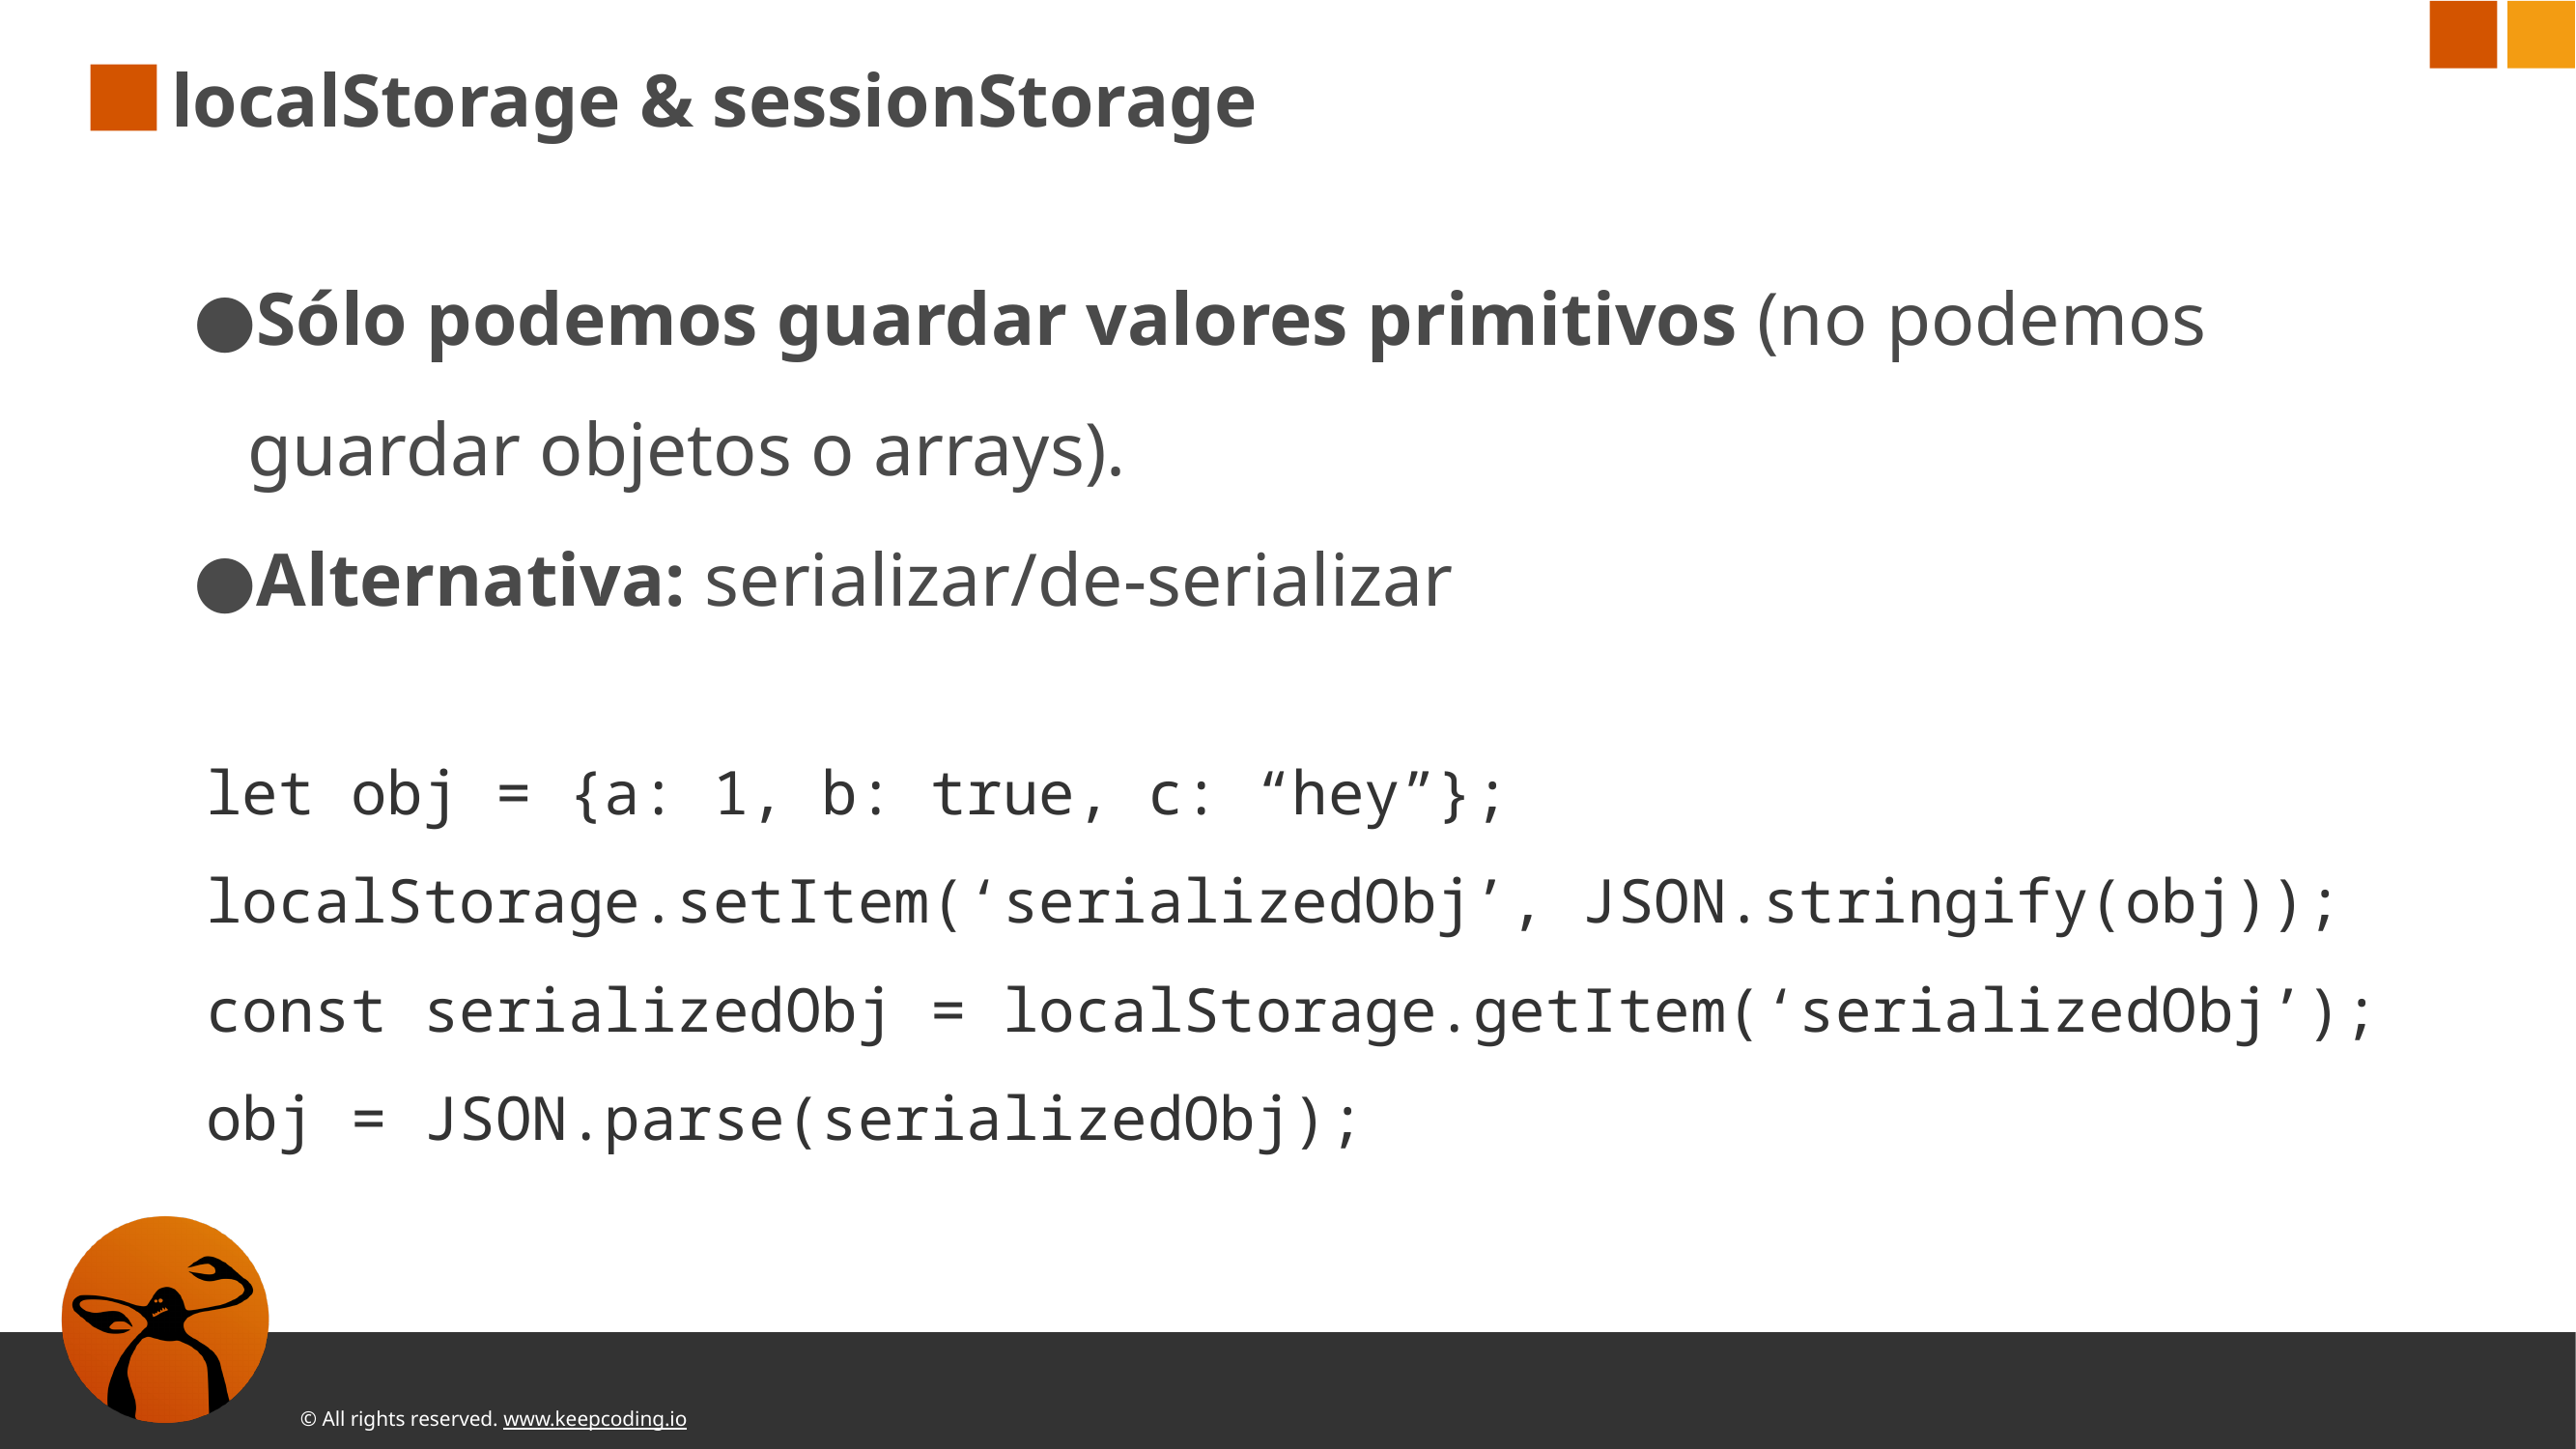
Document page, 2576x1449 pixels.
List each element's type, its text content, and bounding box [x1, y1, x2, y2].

text_box let obj = {a: 1, b: true, c: “hey”}; localStorage.setItem(‘serializedObj’, JSON.stringify(obj)); const serializedObj = localStorage.getItem(‘serializedObj’); obj = JSON.parse(serializedObj); [191, 703, 2422, 1168]
title localStorage & sessionStorage [162, 45, 2371, 145]
picture [0, 1157, 424, 1449]
list Sólo podemos guardar valores primitivos (no podemos guardar objetos o arrays). Alternativa: serializar/de-serializar [166, 221, 2489, 644]
